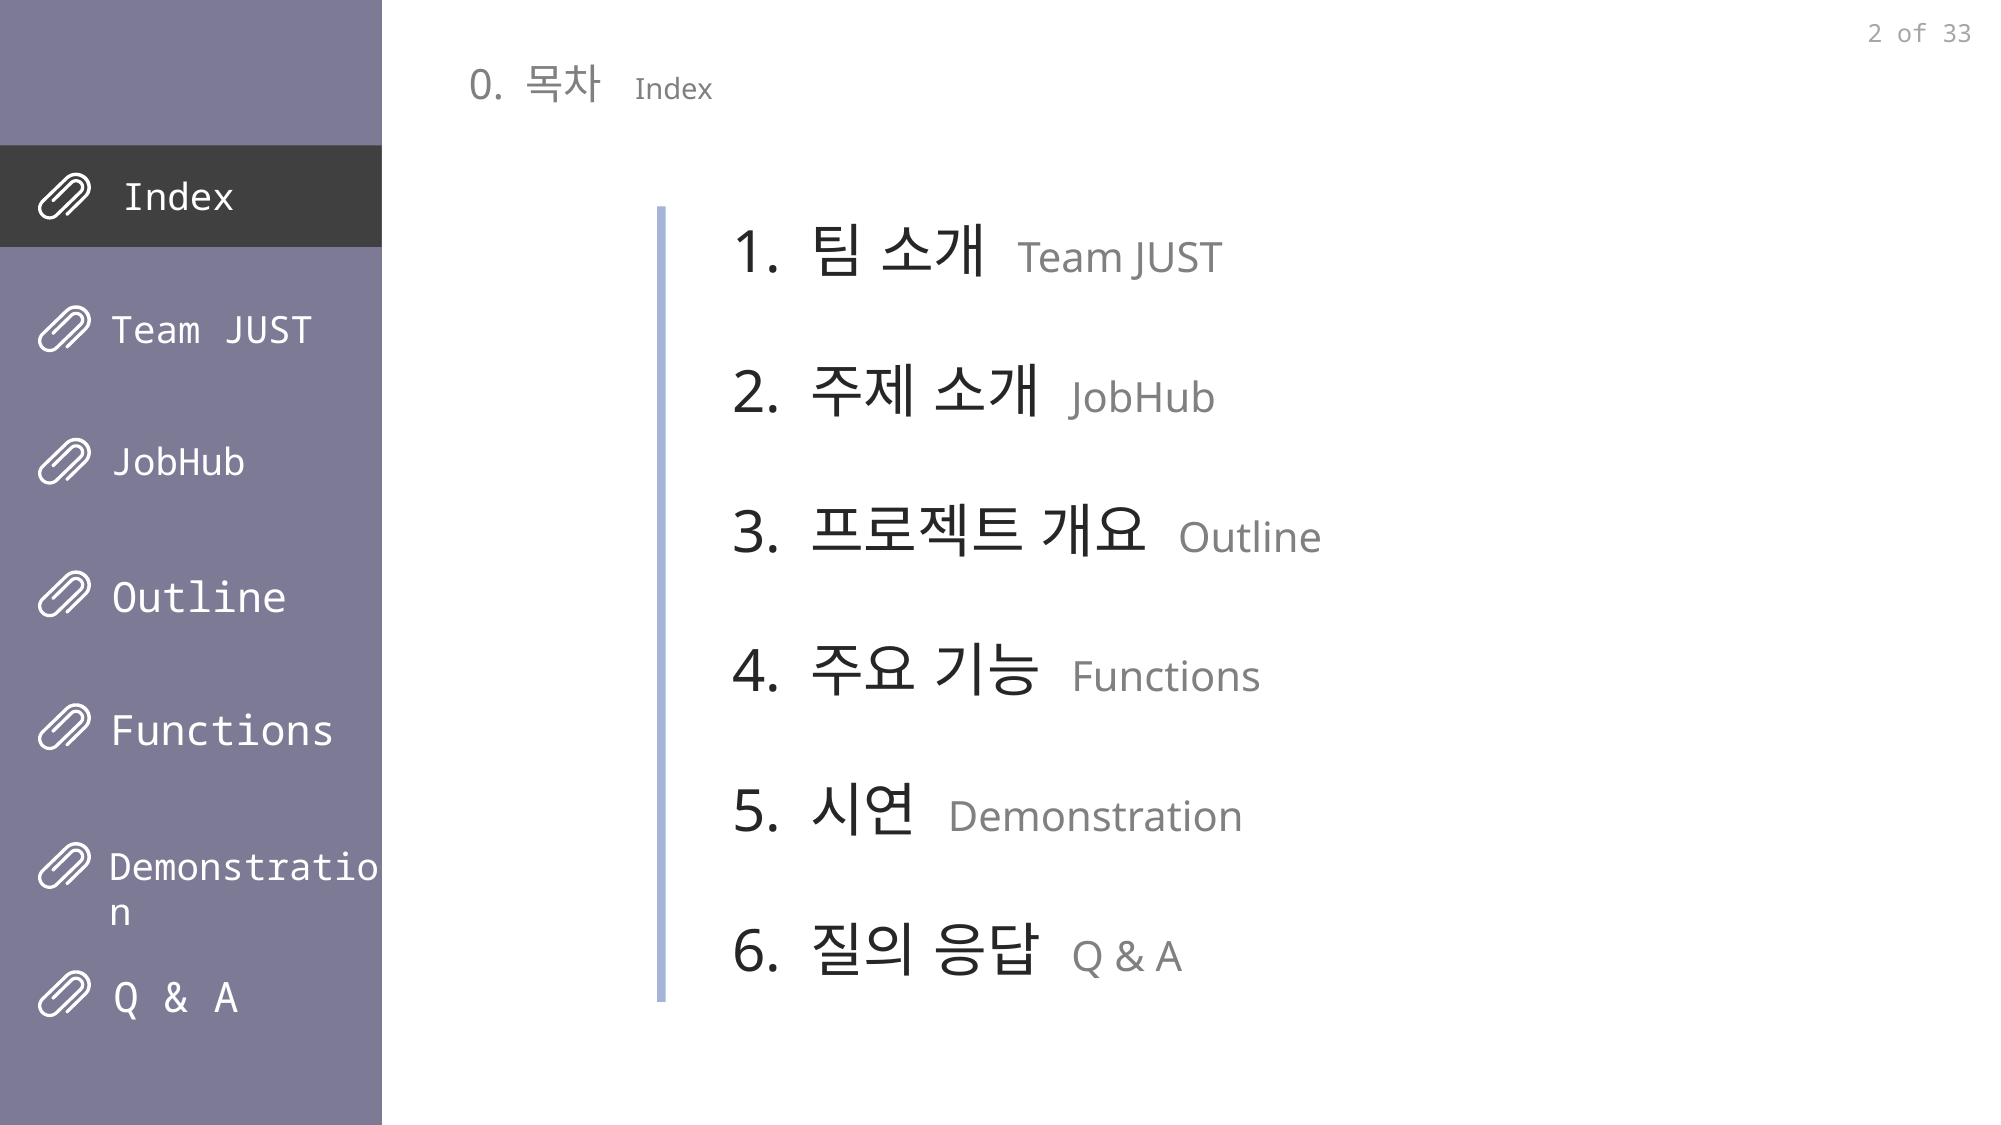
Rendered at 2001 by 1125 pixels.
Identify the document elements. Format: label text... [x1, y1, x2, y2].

text_box [38, 970, 91, 1018]
text_box [656, 205, 667, 1003]
text_box Index [107, 165, 382, 226]
text_box Team JUST [95, 298, 371, 359]
text_box [0, 0, 383, 144]
text_box [38, 570, 91, 618]
text_box [38, 703, 91, 751]
text_box JobHub [95, 430, 371, 491]
text_box Demonstration [94, 835, 408, 940]
text_box [38, 842, 91, 889]
text_box [38, 305, 91, 353]
text_box 1. 팀 소개 Team JUST 2. 주제 소개 JobHub 3. 프로젝트 개요 Outline 4. 주요 기능 Functions 5. 시연 Demonstration 6. 질의 응답 Q & A [717, 206, 2000, 991]
text_box [38, 437, 91, 485]
text_box Outline [97, 563, 372, 629]
text_box [0, 248, 383, 1125]
text_box 2 of 33 [1837, 10, 2000, 56]
text_box 0. 목차 Index [454, 50, 1079, 116]
text_box Functions [95, 696, 371, 762]
text_box Q & A [98, 963, 373, 1029]
text_box [38, 172, 91, 220]
text_box [0, 144, 383, 248]
